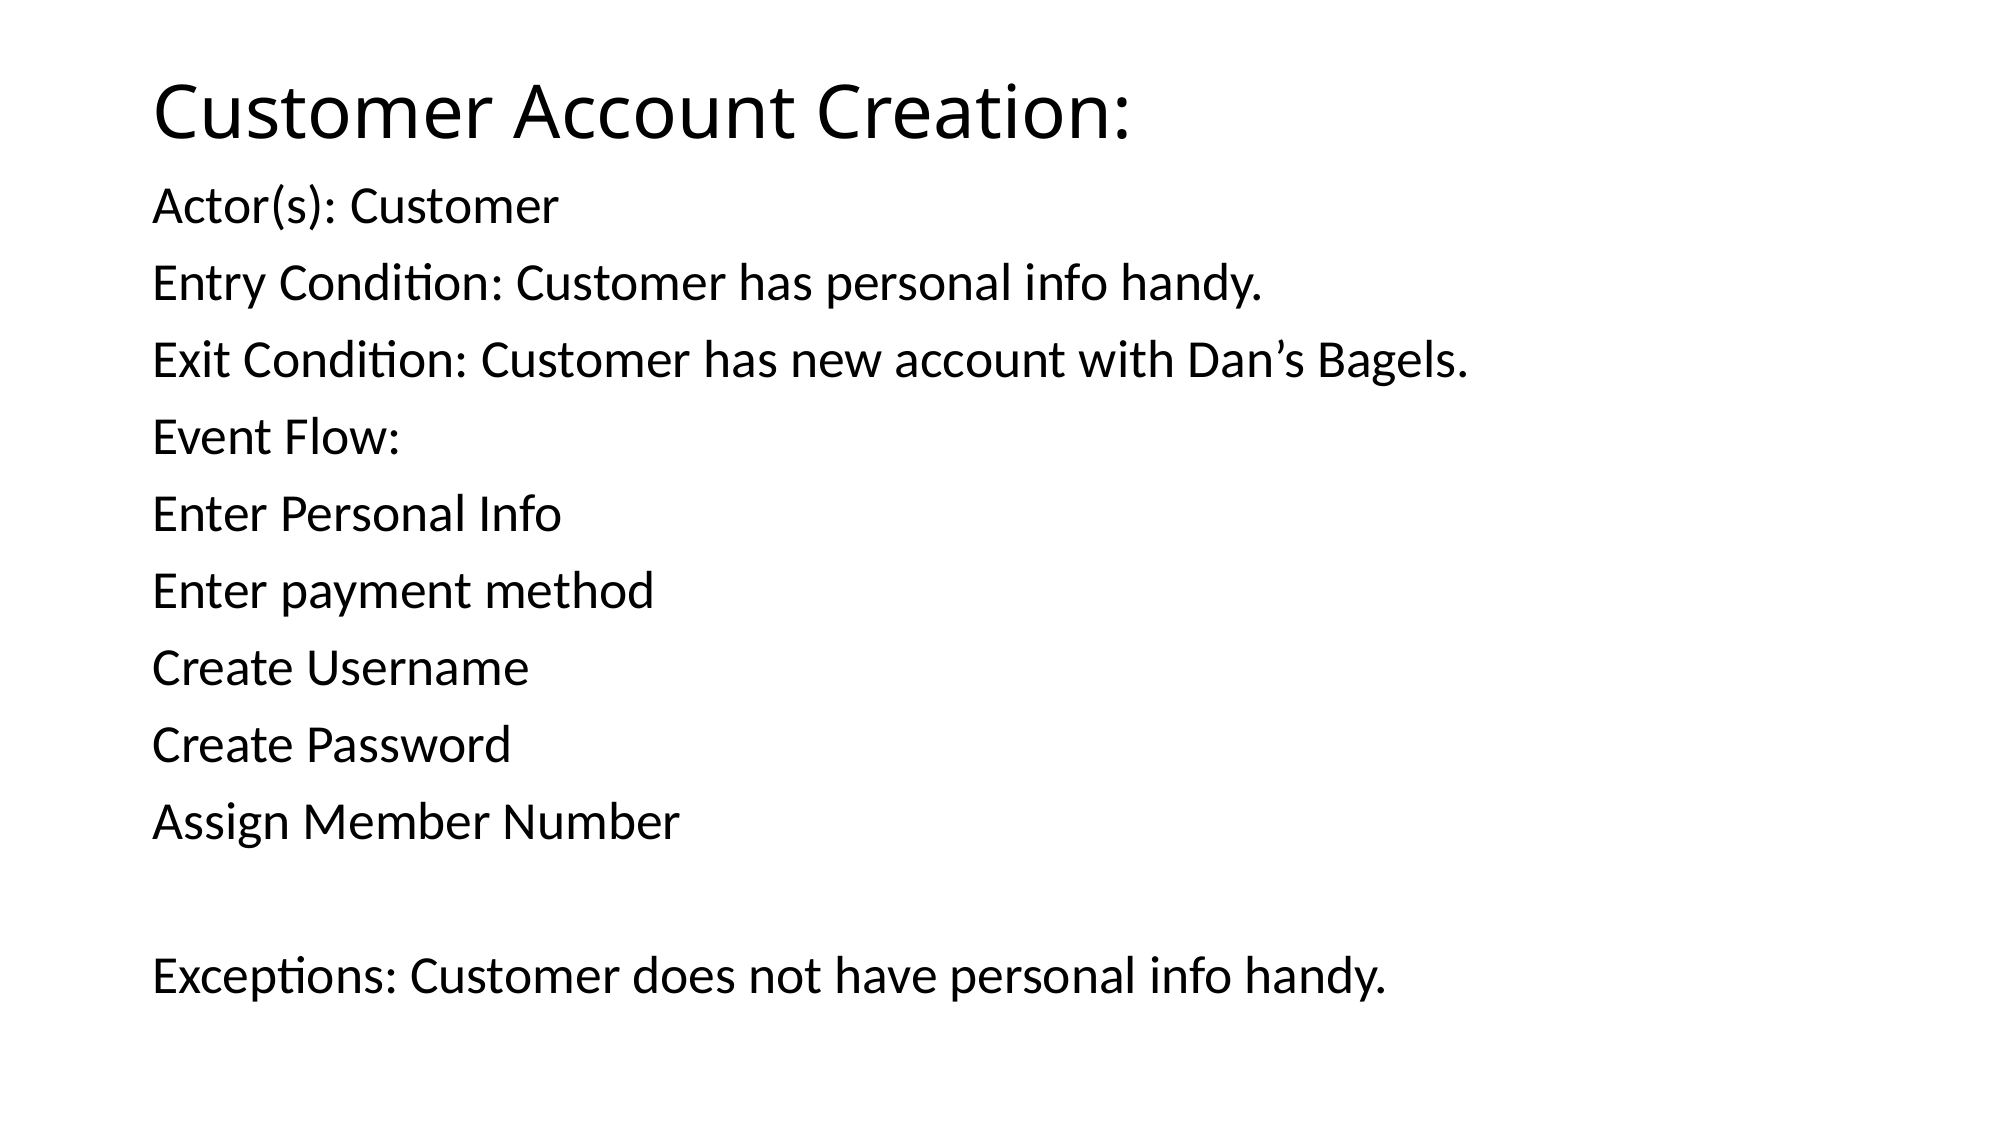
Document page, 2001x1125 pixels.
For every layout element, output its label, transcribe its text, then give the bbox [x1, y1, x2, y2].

title Customer Account Creation: [137, 59, 1156, 169]
list Actor(s): Customer Entry Condition: Customer has personal info handy. Exit Condition: Customer has new account with Dan’s Bagels. Event Flow: Enter Personal Info Enter payment method Create Username Create Password Assign Member Number Exceptions: Customer does not have personal info handy. [137, 169, 1863, 1014]
